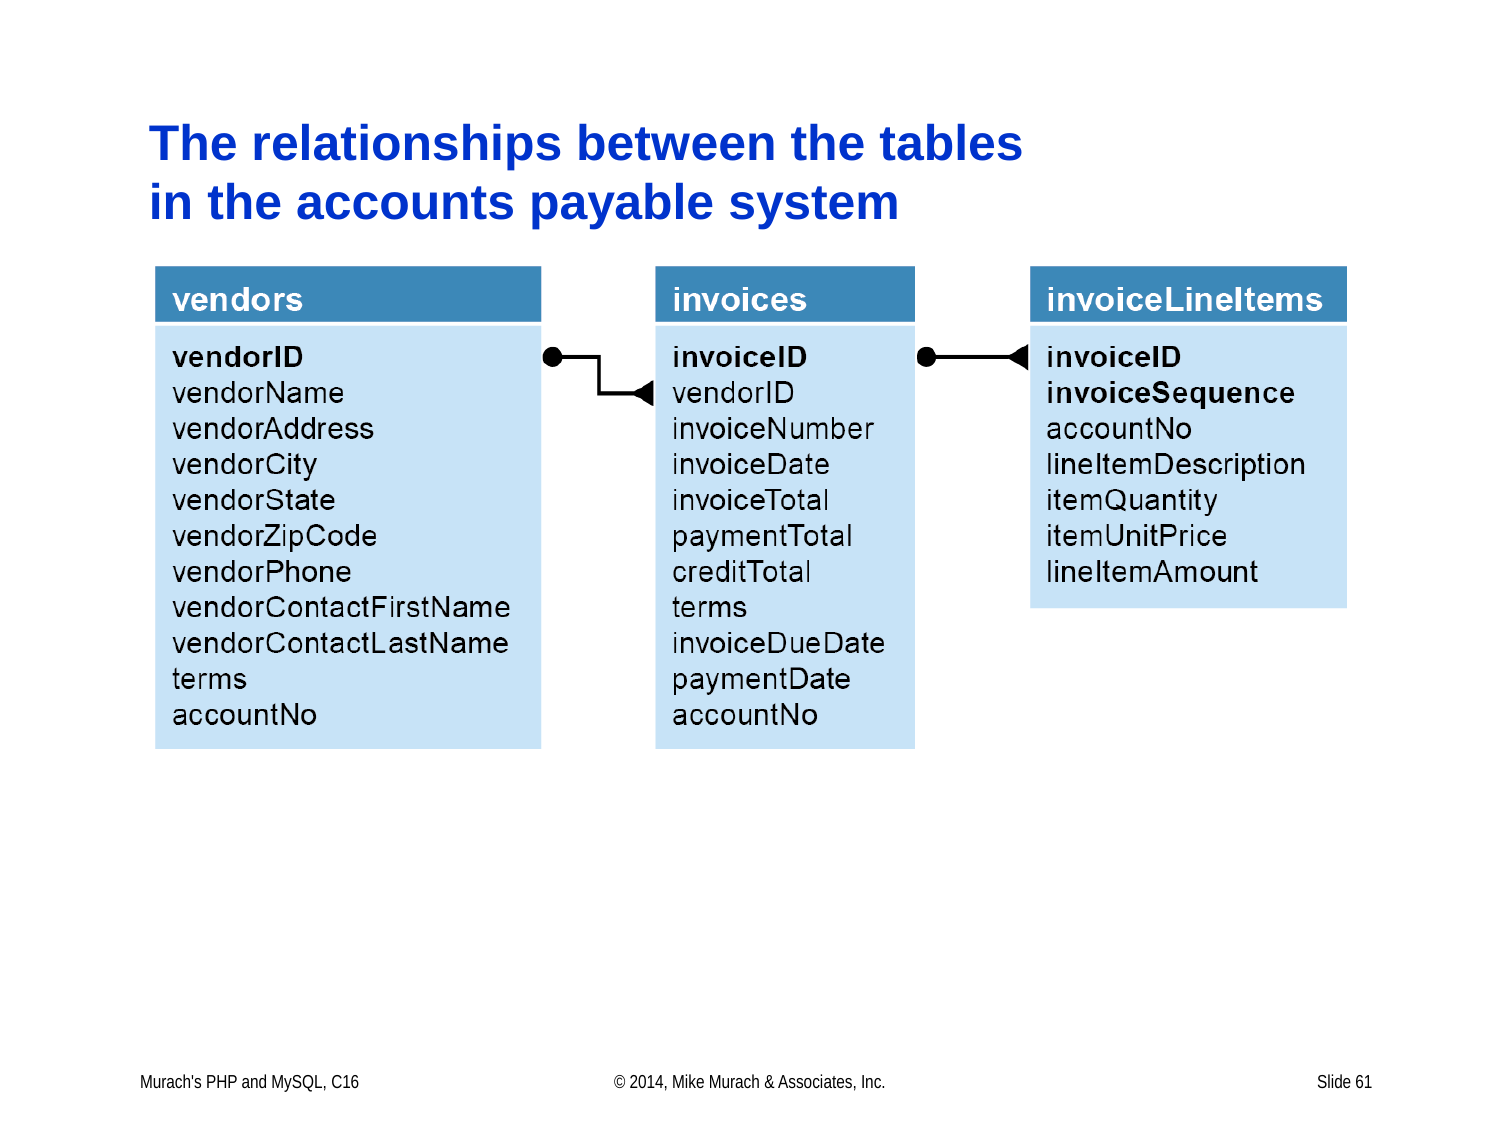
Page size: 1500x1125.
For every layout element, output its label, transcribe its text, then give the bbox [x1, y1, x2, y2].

slide_number Murach's PHP and MySQL, C16 [125, 1025, 450, 1100]
footer © 2014, Mike Murach & Associates, Inc. [474, 1025, 1025, 1100]
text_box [148, 112, 1367, 289]
slide_number Slide 61 [1074, 1025, 1388, 1100]
picture [151, 262, 1351, 752]
